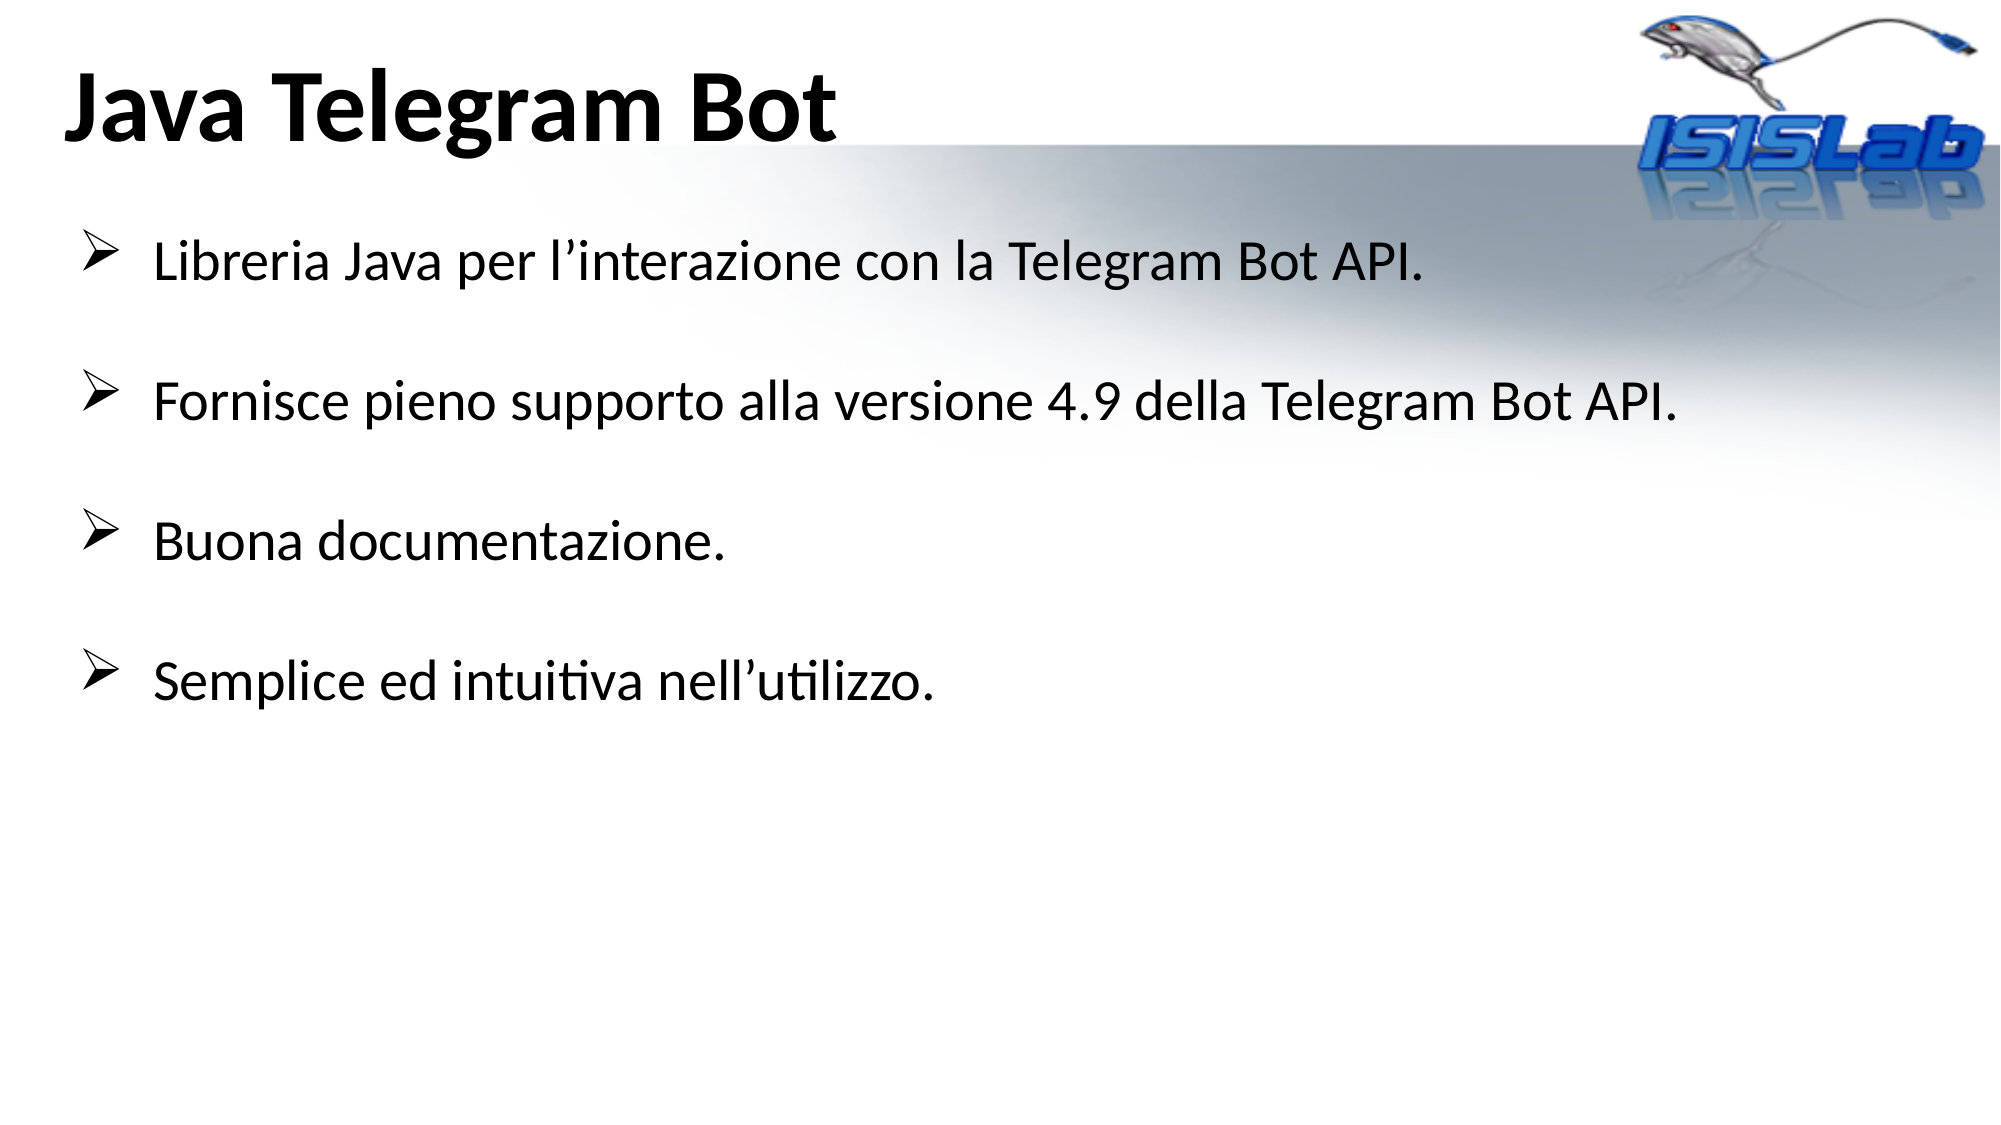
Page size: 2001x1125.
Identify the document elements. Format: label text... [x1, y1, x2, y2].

text_box Java Telegram Bot [50, 29, 1557, 170]
picture [0, 0, 2001, 1125]
text_box Libreria Java per l’interazione con la Telegram Bot API. Fornisce pieno supporto alla versione 4.9 della Telegram Bot API. Buona documentazione. Semplice ed intuitiva nell’utilizzo. [63, 214, 1937, 782]
